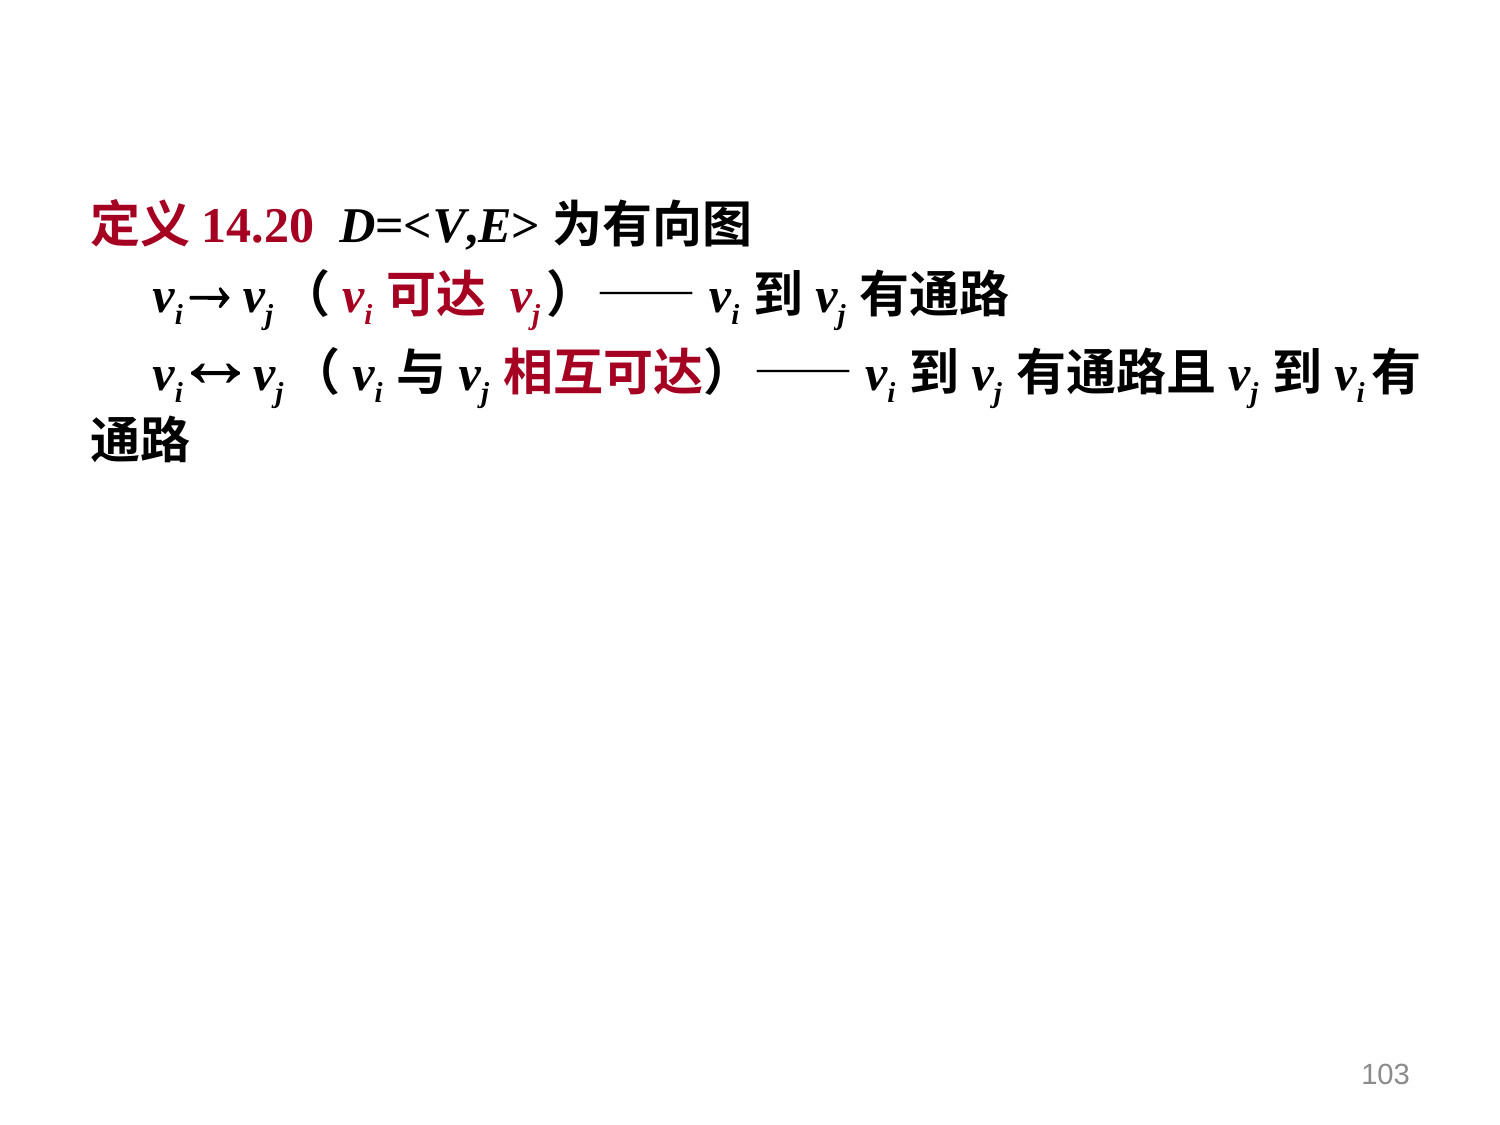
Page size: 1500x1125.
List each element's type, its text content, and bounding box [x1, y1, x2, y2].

list 定义14.20 D=<V,E>为有向图 vi  vj（vi 可达 vj）——vi 到vj 有通路 vi  vj（vi 与vj 相互可达）——vi 到vj 有通路且vj 到vi有通路 [75, 184, 1471, 1000]
slide_number 103 [1074, 1042, 1425, 1103]
